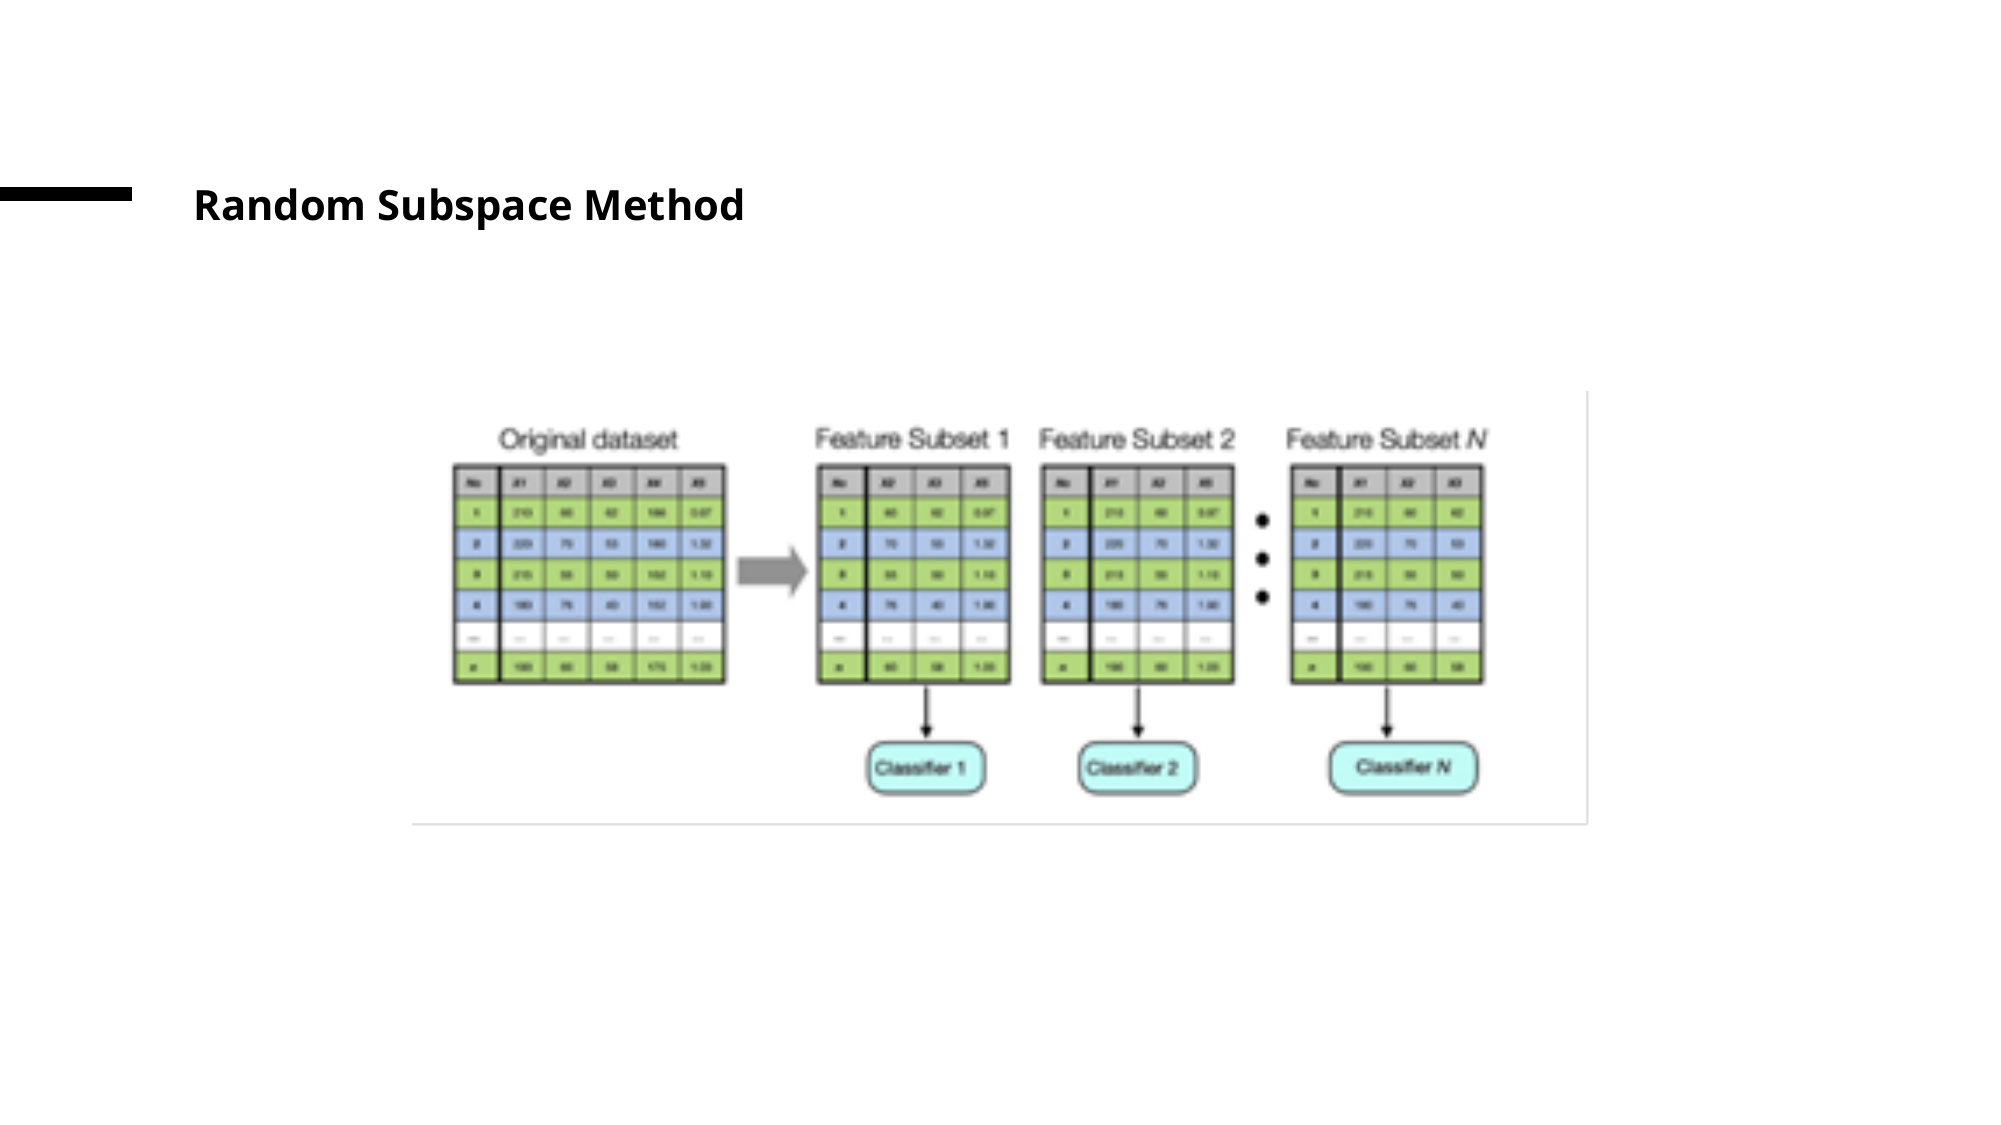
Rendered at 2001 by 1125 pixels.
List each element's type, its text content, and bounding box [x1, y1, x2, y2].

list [412, 391, 1592, 829]
title Random Subspace Method [178, 178, 1807, 392]
